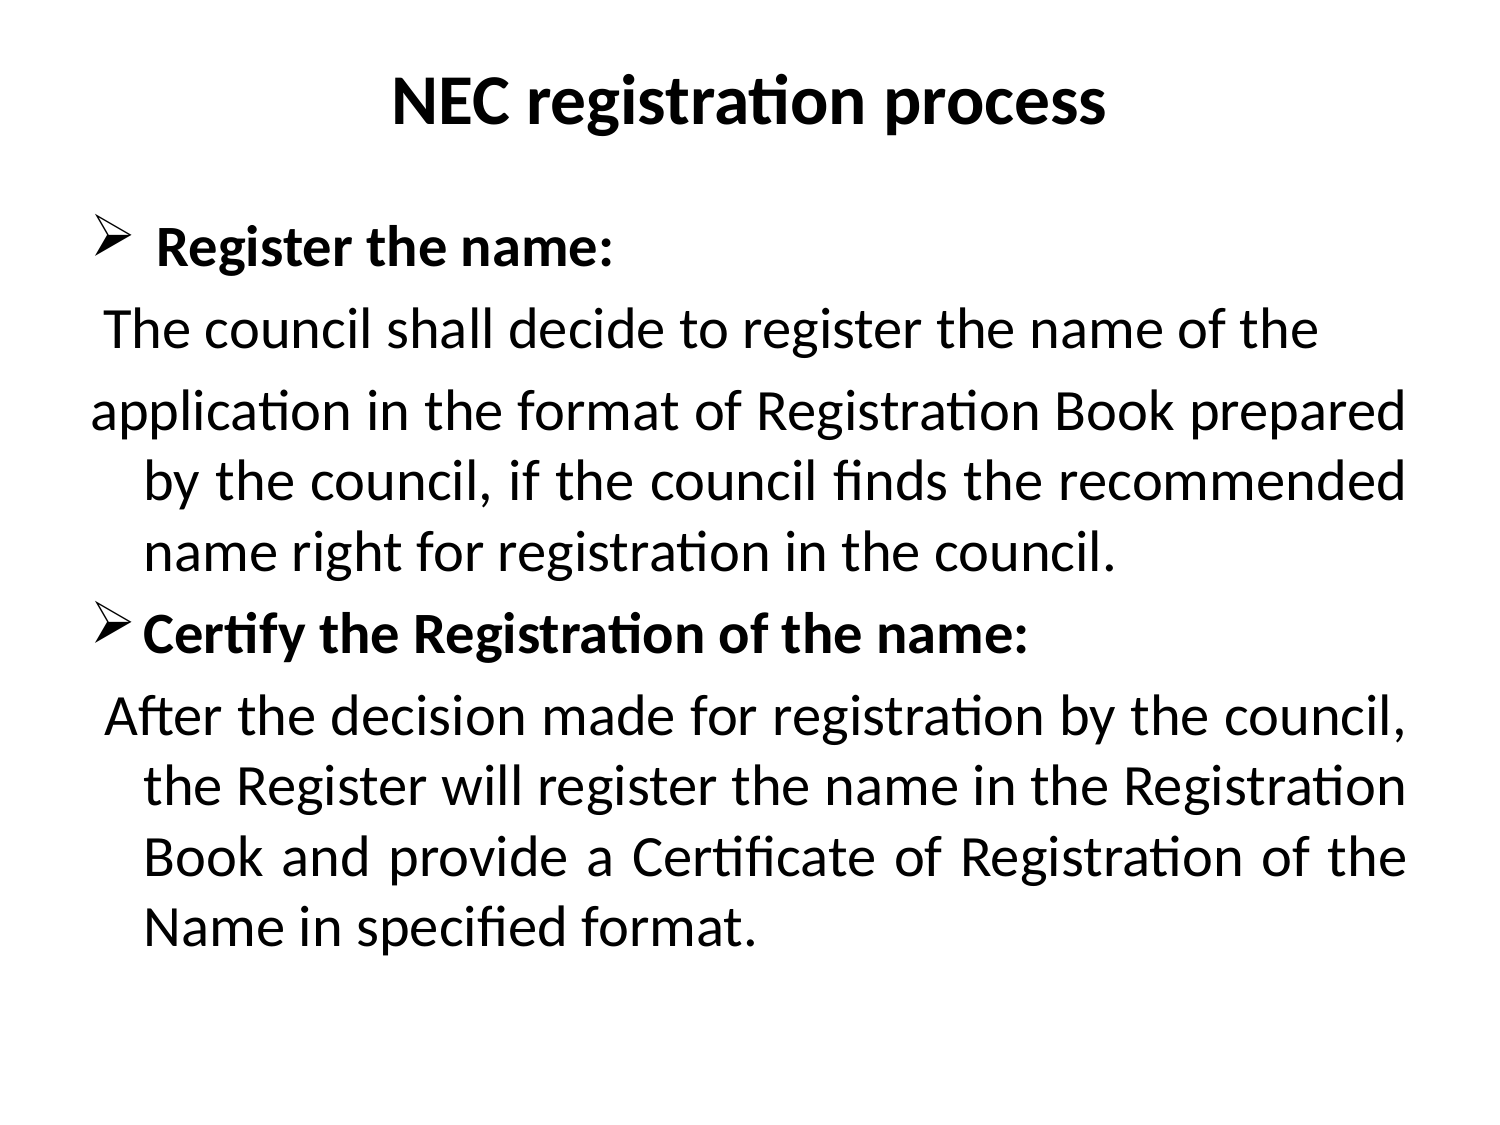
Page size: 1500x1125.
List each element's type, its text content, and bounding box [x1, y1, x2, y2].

title NEC registration process [75, 45, 1425, 200]
list Register the name: The council shall decide to register the name of the application in the format of Registration Book prepared by the council, if the council finds the recommended name right for registration in the council. Certify the Registration of the name: After the decision made for registration by the council, the Register will register the name in the Registration Book and provide a Certificate of Registration of the Name in specified format. [75, 200, 1425, 1038]
